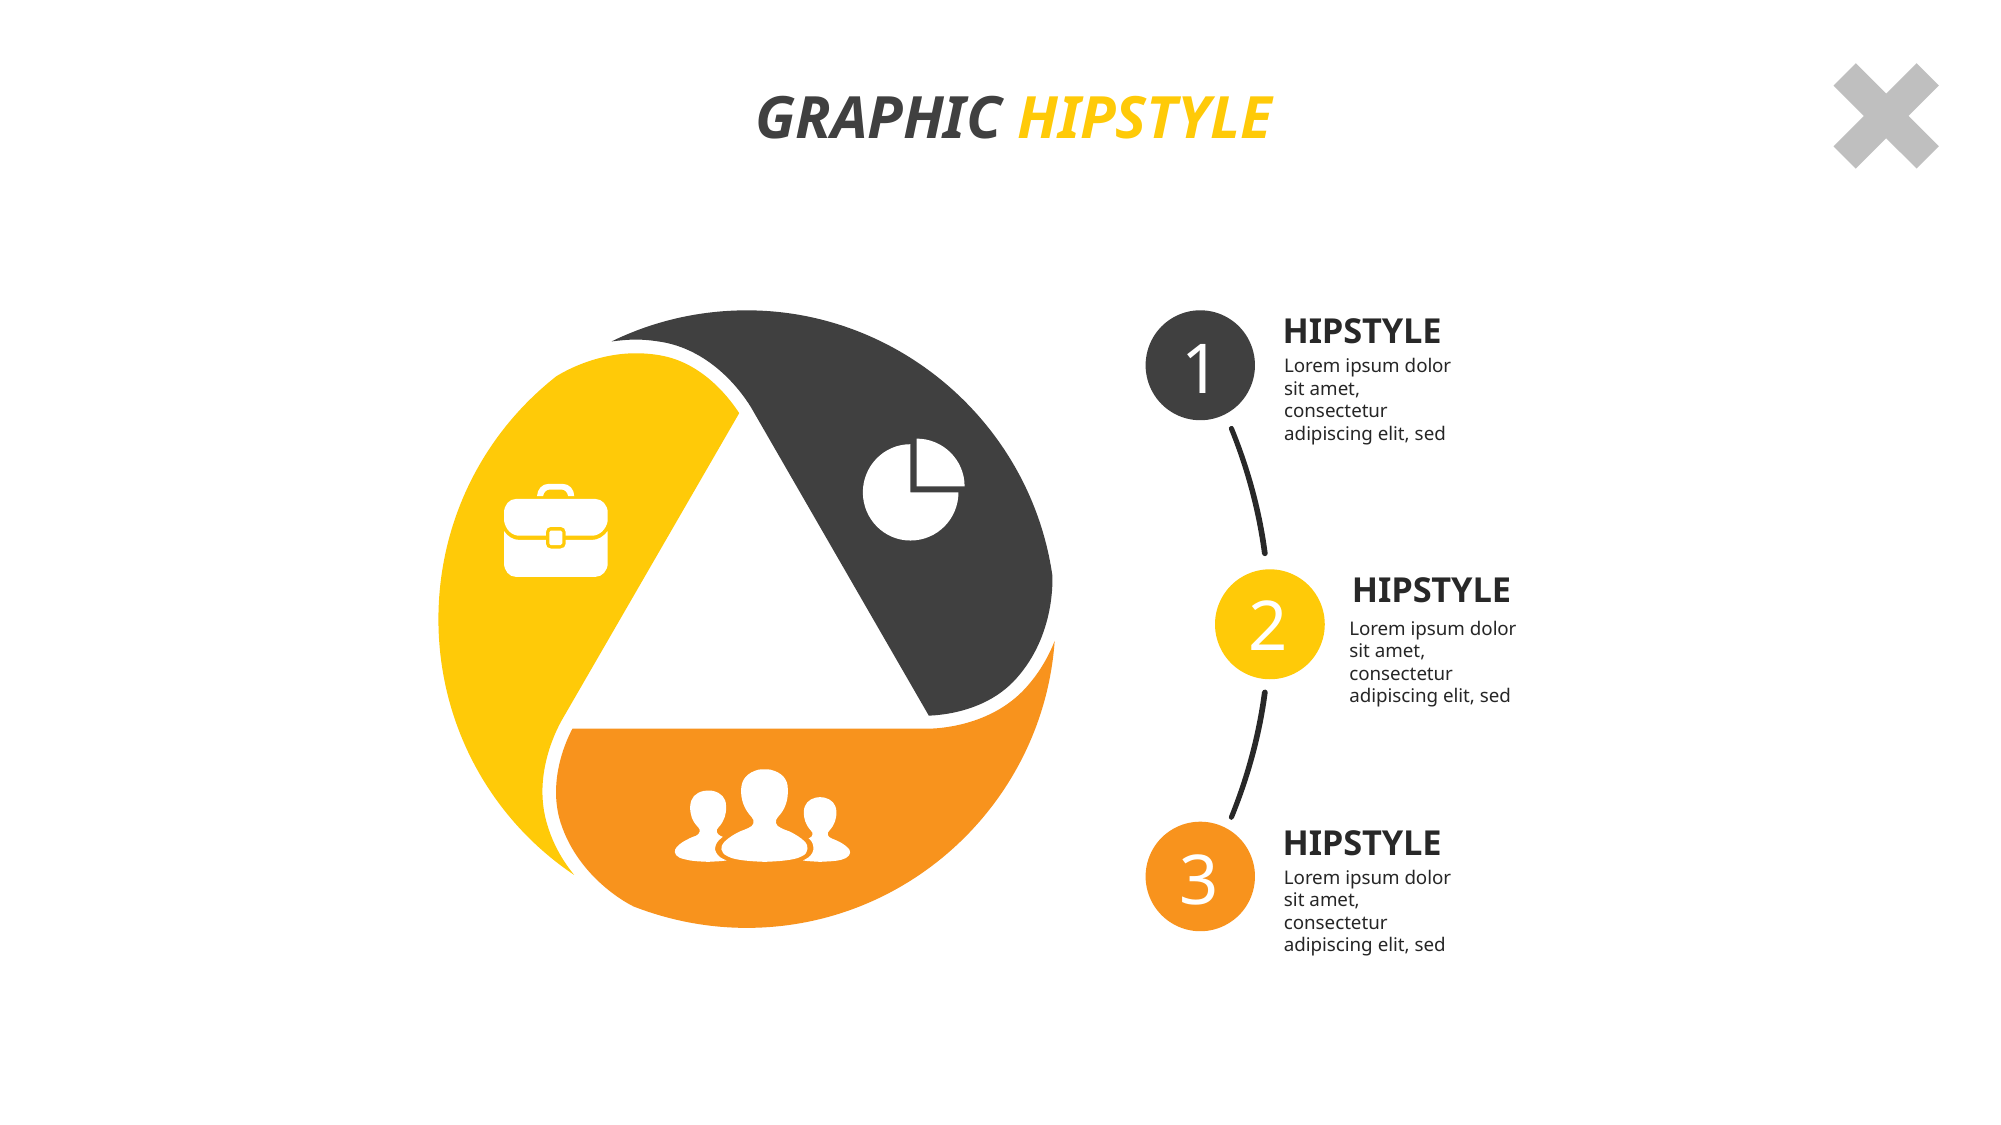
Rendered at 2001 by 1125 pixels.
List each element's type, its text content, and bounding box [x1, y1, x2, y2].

text_box [536, 483, 575, 497]
text_box [504, 531, 608, 577]
text_box [611, 310, 1053, 716]
text_box 3 [1179, 835, 1220, 919]
text_box GRAPHIC HIPSTYLE [731, 73, 1296, 158]
text_box [862, 444, 959, 541]
text_box [1145, 821, 1255, 932]
text_box [916, 438, 965, 487]
text_box [1228, 689, 1268, 820]
text_box [1228, 426, 1268, 557]
text_box Lorem ipsum dolor sit amet, consectetur adipiscing elit, sed [1269, 346, 1478, 452]
text_box [721, 769, 808, 862]
text_box [556, 640, 1055, 928]
text_box HIPSTYLE [1351, 568, 1512, 610]
text_box Lorem ipsum dolor sit amet, consectetur adipiscing elit, sed [1334, 609, 1544, 714]
text_box [549, 530, 563, 546]
text_box HIPSTYLE [1282, 821, 1443, 863]
text_box [1145, 310, 1255, 421]
text_box 2 [1248, 581, 1288, 664]
text_box [674, 790, 727, 862]
text_box HIPSTYLE [1282, 309, 1443, 351]
text_box 1 [1181, 324, 1221, 407]
text_box [438, 353, 740, 875]
text_box Lorem ipsum dolor sit amet, consectetur adipiscing elit, sed [1269, 858, 1478, 963]
text_box [1832, 61, 1941, 171]
text_box [802, 797, 851, 862]
text_box [504, 498, 608, 536]
text_box [1215, 569, 1325, 680]
